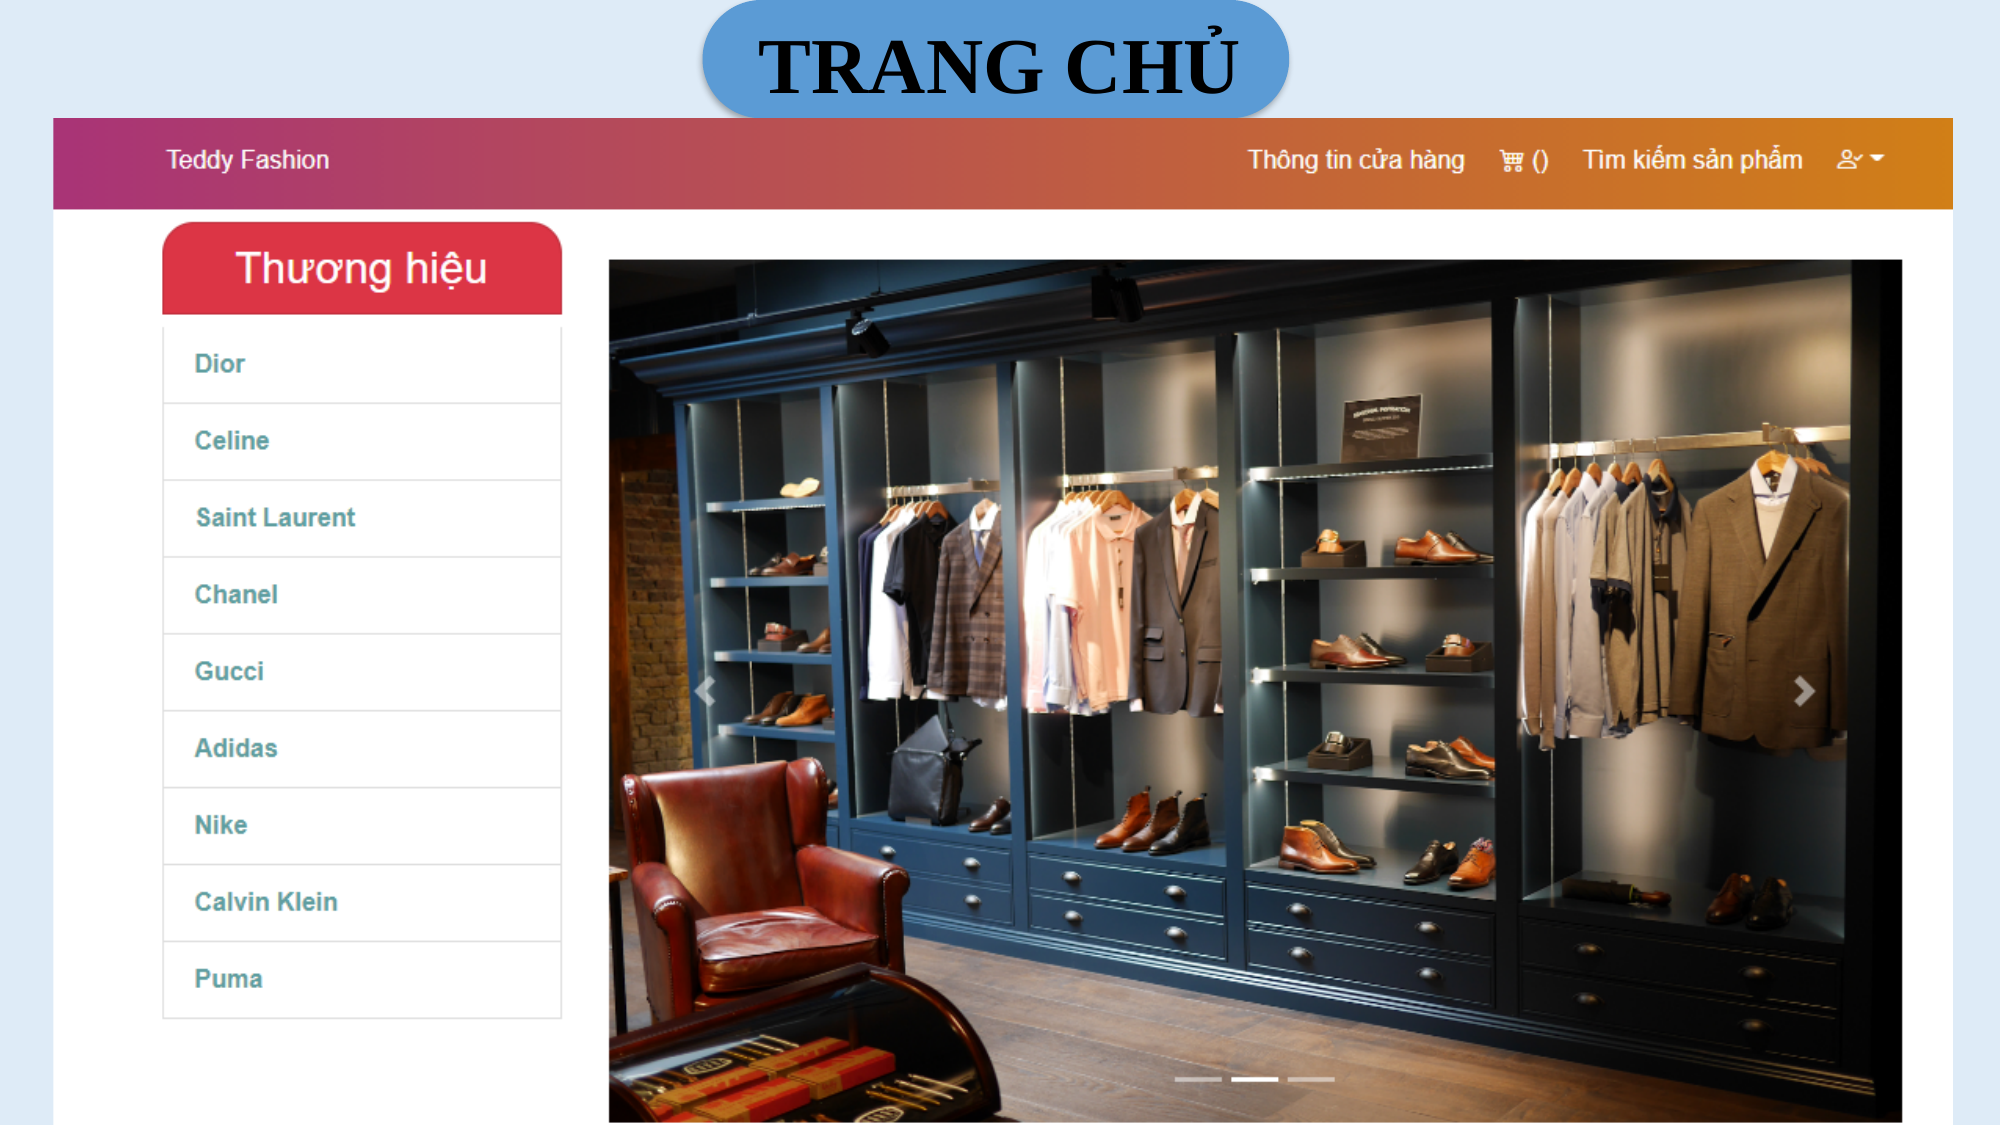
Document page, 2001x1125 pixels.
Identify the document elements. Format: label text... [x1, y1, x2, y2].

title TRANG CHỦ [0, 0, 2000, 165]
picture [53, 118, 1953, 1125]
